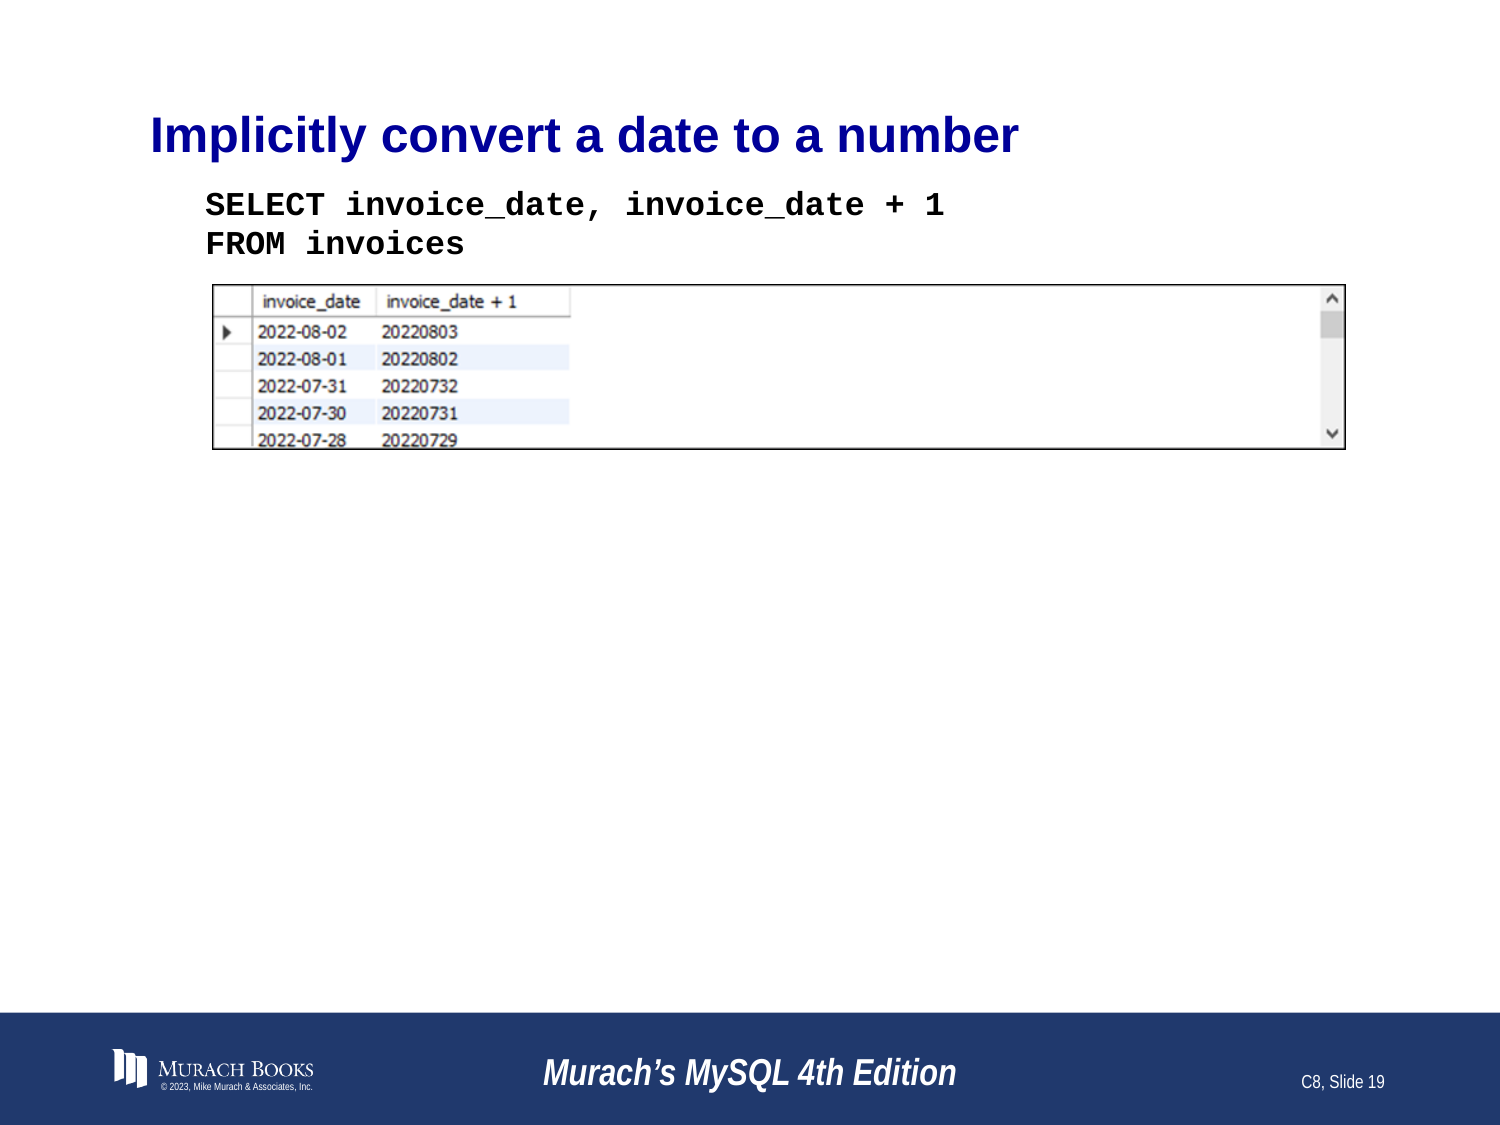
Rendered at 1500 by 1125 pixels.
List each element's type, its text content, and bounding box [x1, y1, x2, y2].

list SELECT invoice_date, invoice_date + 1 FROM invoices [133, 174, 1346, 450]
footer © 2023, Mike Murach & Associates, Inc. [12, 1025, 463, 1100]
title Implicitly convert a date to a number [150, 102, 1350, 164]
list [212, 284, 1346, 450]
slide_number Murach’s MySQL 4th Edition [463, 1025, 1050, 1100]
slide_number C8, Slide 19 [1087, 1025, 1400, 1100]
